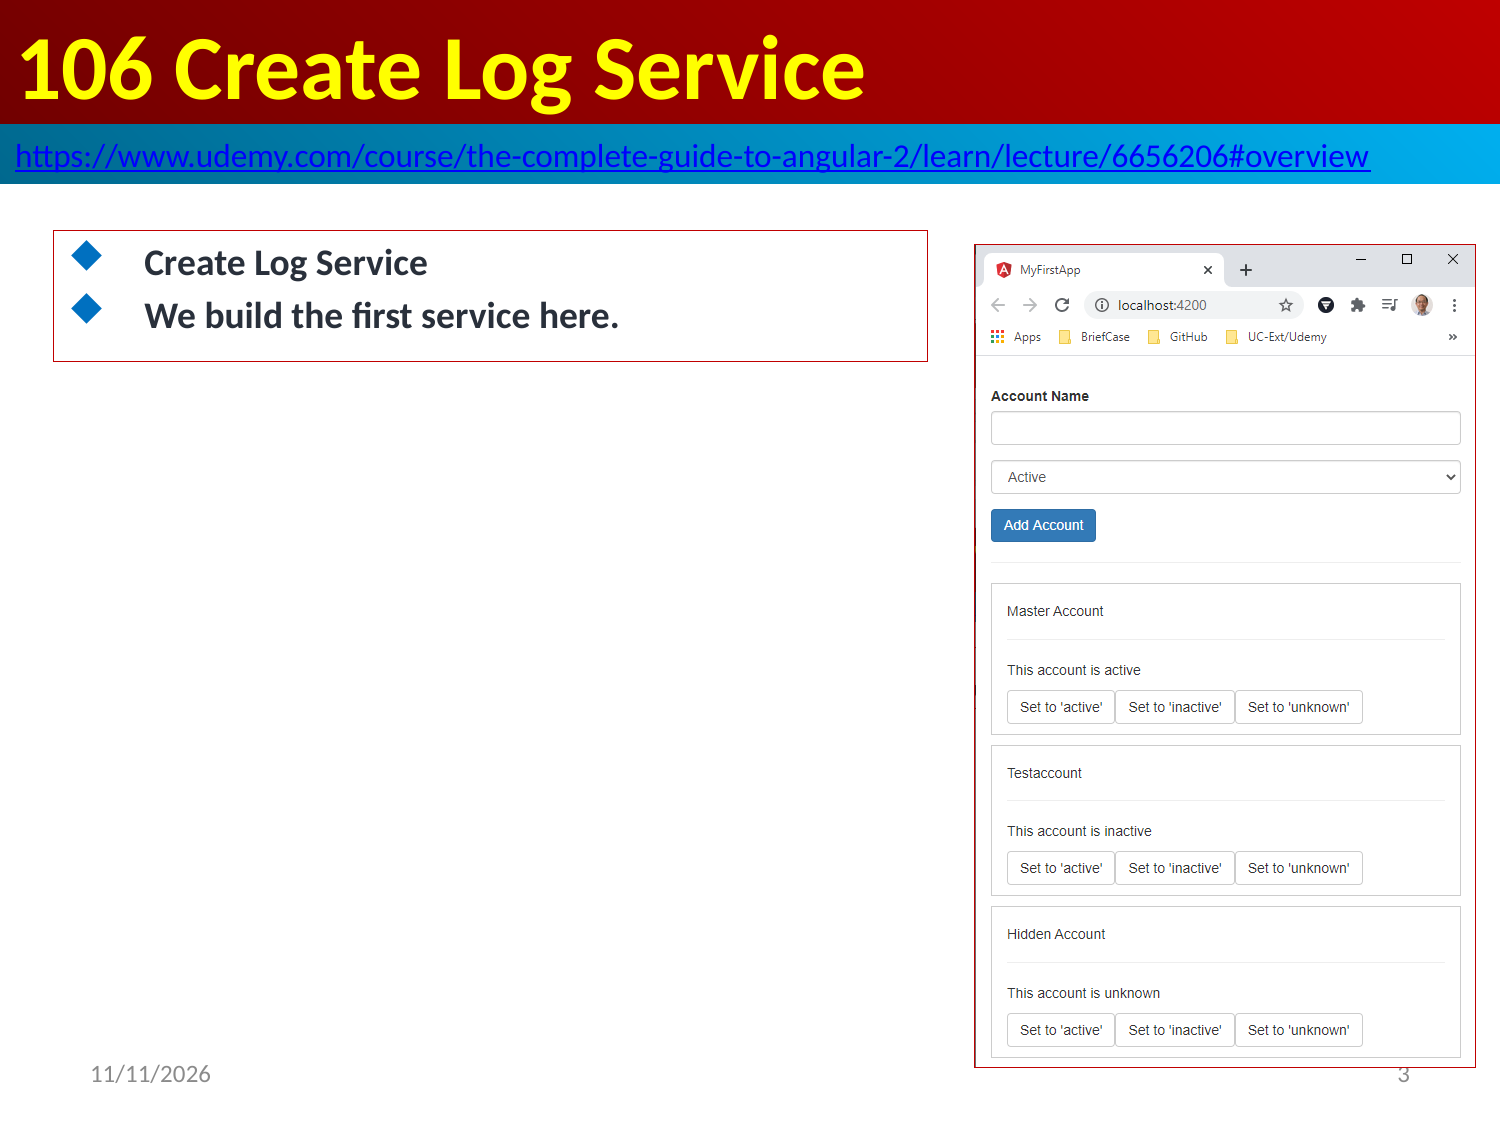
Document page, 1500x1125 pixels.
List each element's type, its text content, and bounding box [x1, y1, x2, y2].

text_box https://www.udemy.com/course/the-complete-guide-to-angular-2/learn/lecture/6656206#overview [0, 124, 1500, 184]
slide_number 3 [1074, 1075, 1425, 1103]
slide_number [75, 1042, 425, 1103]
subtitle Create Log Service We build the first service here. [53, 230, 928, 362]
picture [974, 244, 1476, 1069]
title 106 Create Log Service [0, 0, 1500, 124]
